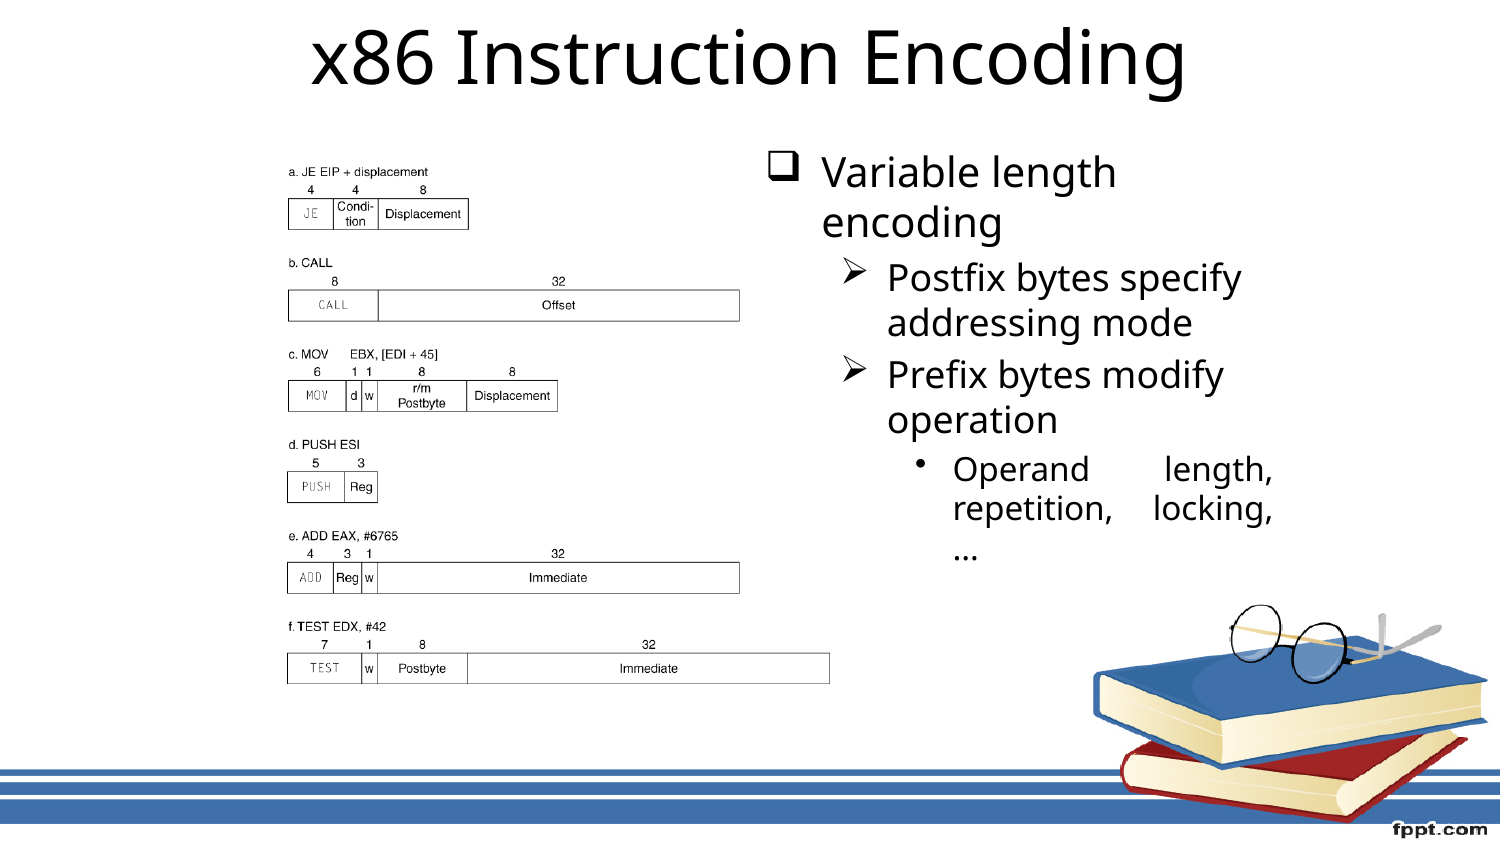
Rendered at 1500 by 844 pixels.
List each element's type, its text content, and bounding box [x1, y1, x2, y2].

picture [0, 0, 1500, 844]
list Variable length encoding Postfix bytes specify addressing mode Prefix bytes modify operation Operand length, repetition, locking, … [750, 138, 1290, 768]
title x86 Instruction Encoding [75, 8, 1425, 102]
